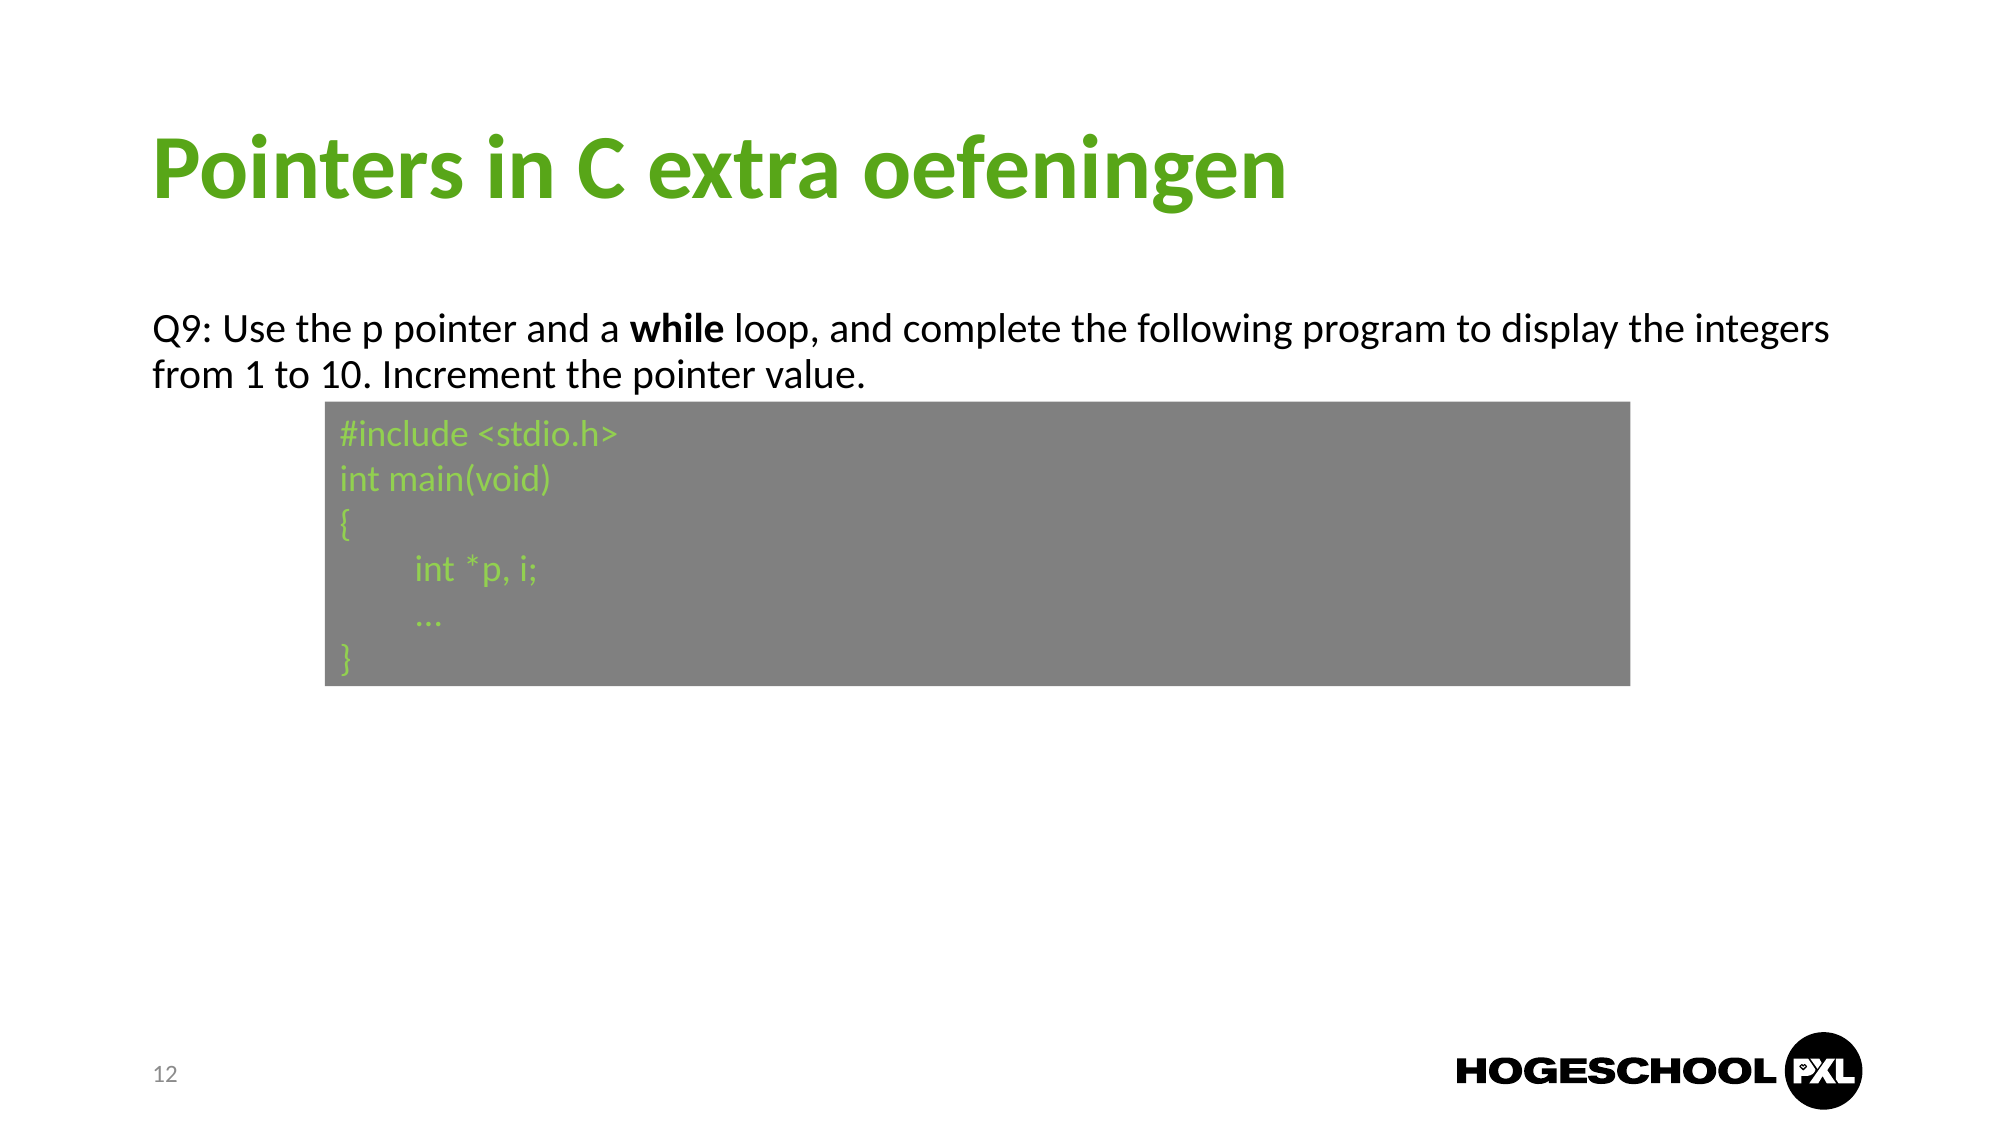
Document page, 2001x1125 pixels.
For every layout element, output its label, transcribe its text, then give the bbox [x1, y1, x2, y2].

text_box #include <stdio.h> int main(void) { int *p, i; ... } [324, 401, 1631, 687]
list Q9: Use the p pointer and a while loop, and complete the following program to display the integers from 1 to 10. Increment the pointer value. [137, 299, 1863, 1014]
slide_number 12 [137, 1042, 369, 1103]
title Pointers in C extra oefeningen [137, 59, 1863, 278]
